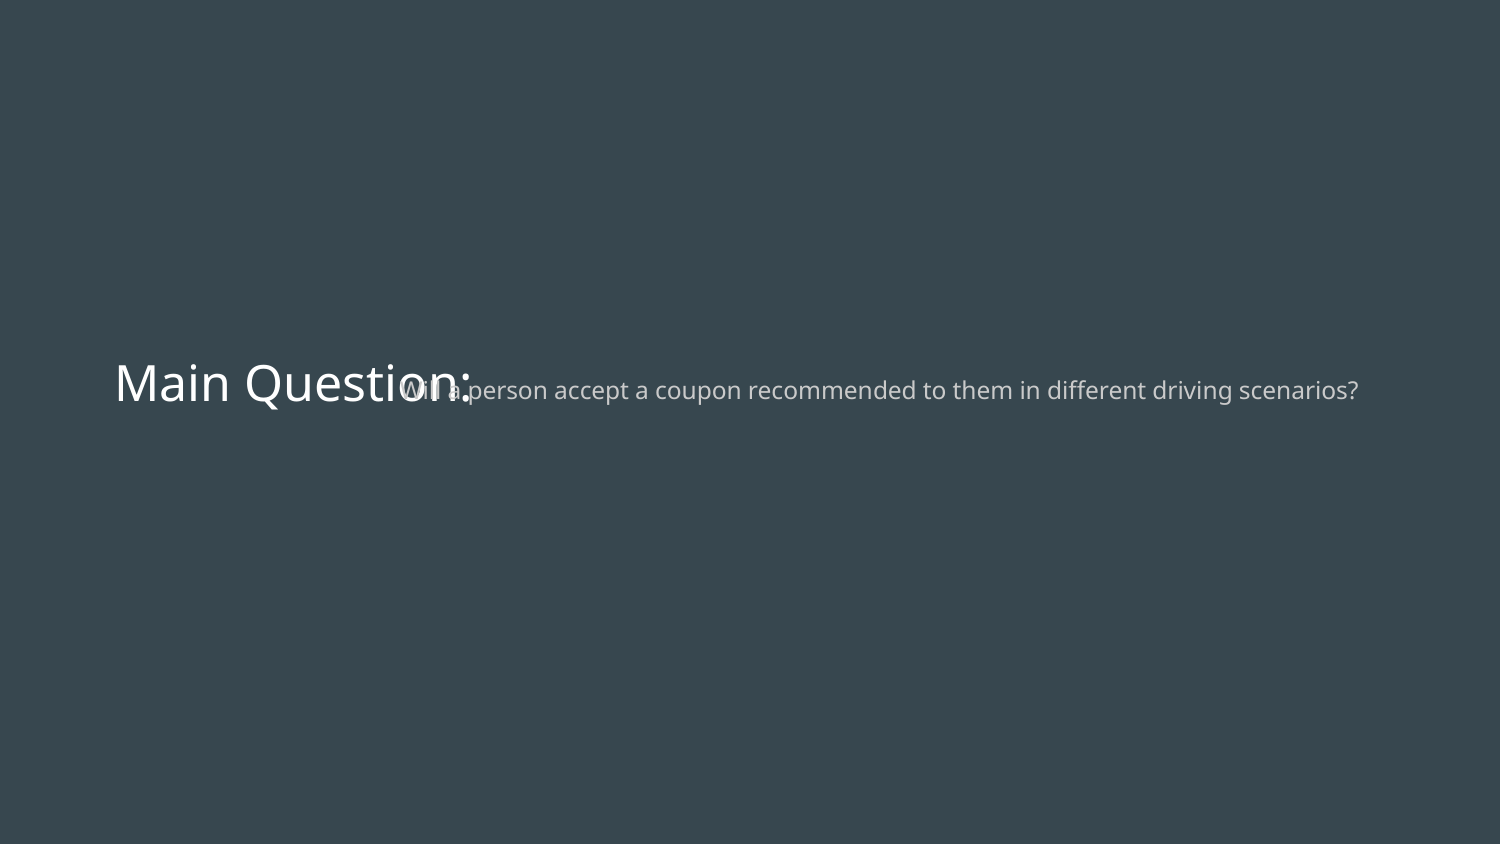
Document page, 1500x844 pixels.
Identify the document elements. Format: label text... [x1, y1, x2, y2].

list Will a person accept a coupon recommended to them in different driving scenarios? [385, 358, 1382, 455]
title Main Question: [99, 307, 561, 432]
